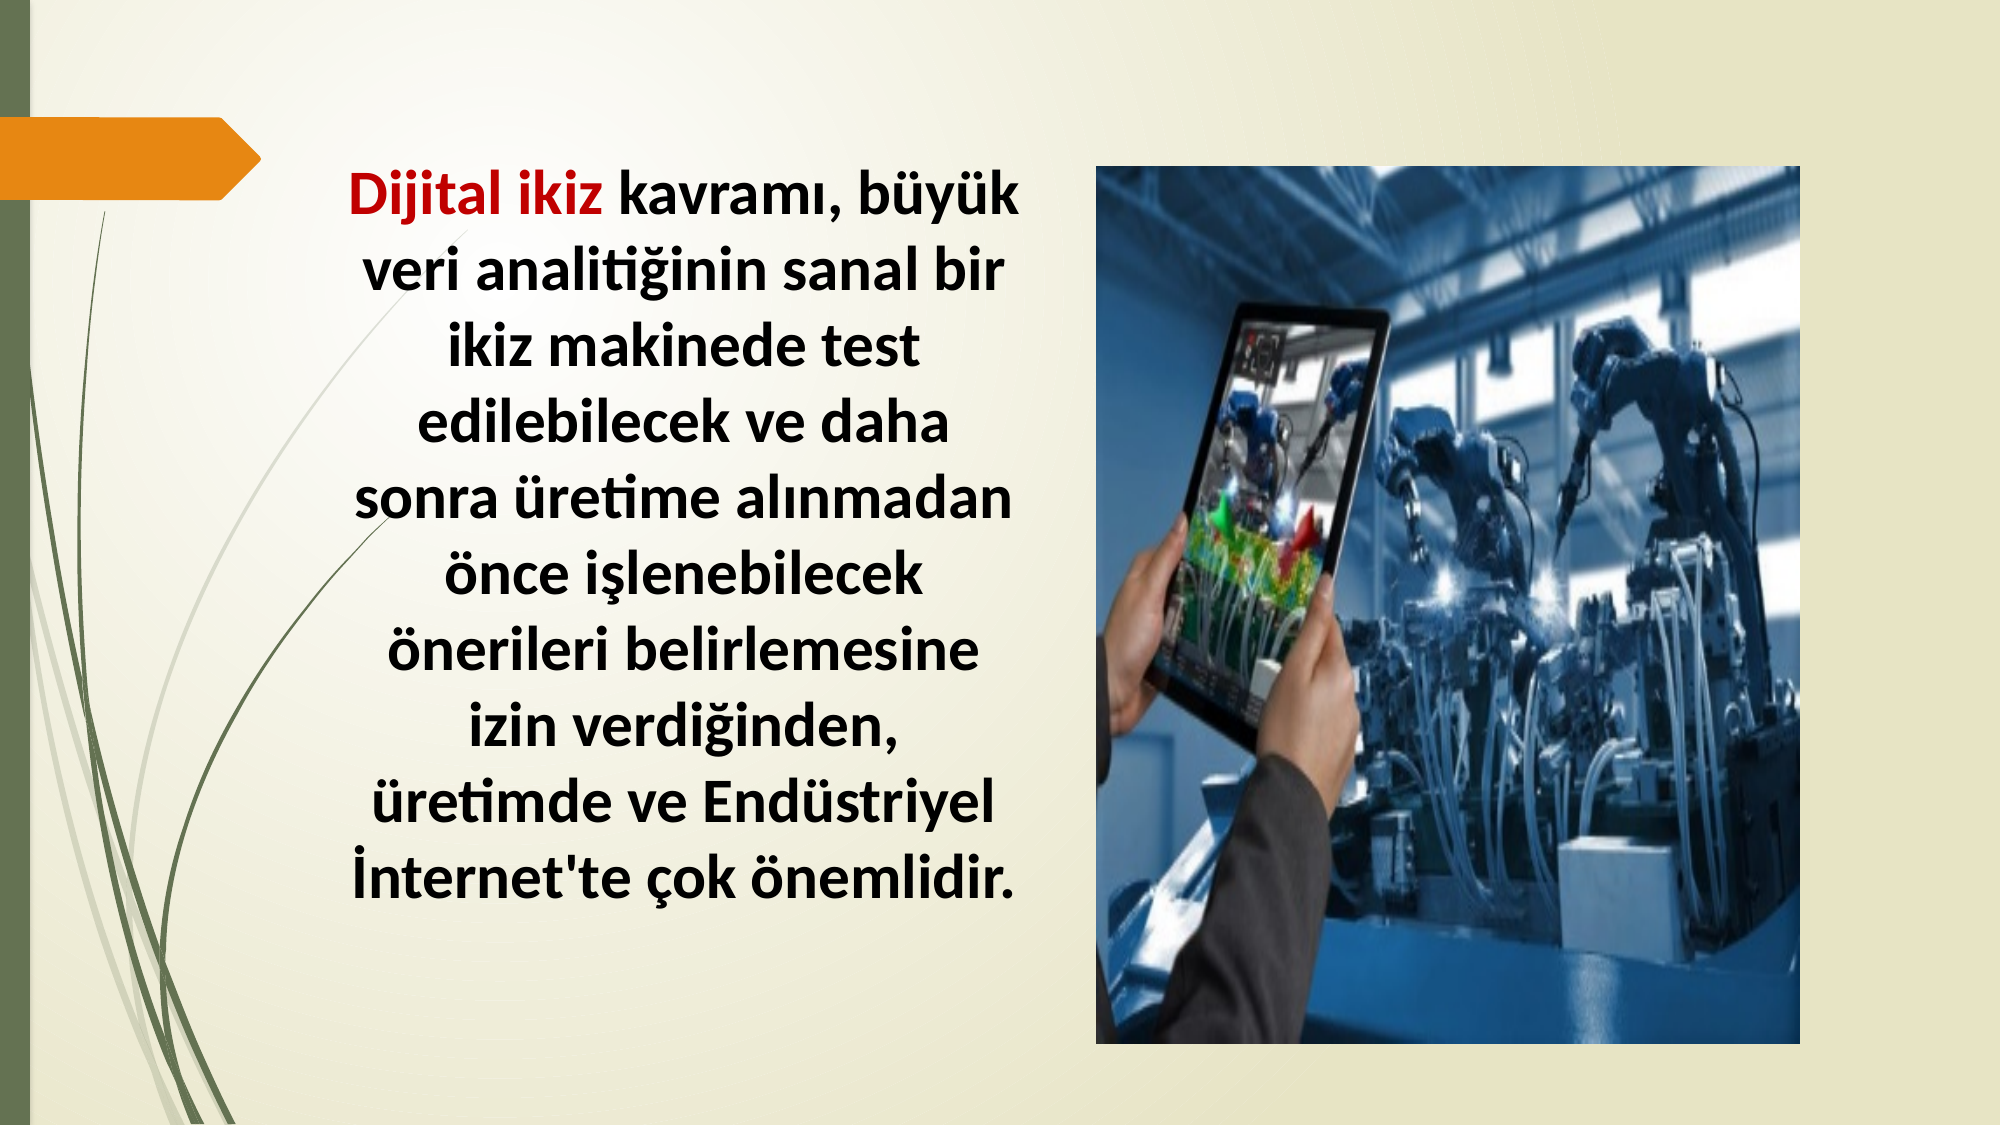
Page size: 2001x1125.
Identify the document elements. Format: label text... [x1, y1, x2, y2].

picture [1095, 166, 1801, 1045]
list Dijital ikiz kavramı, büyük veri analitiğinin sanal bir ikiz makinede test edilebilecek ve daha sonra üretime alınmadan önce işlenebilecek önerileri belirlemesine izin verdiğinden, üretimde ve Endüstriyel İnternet'te çok önemlidir. [326, 143, 1042, 1044]
